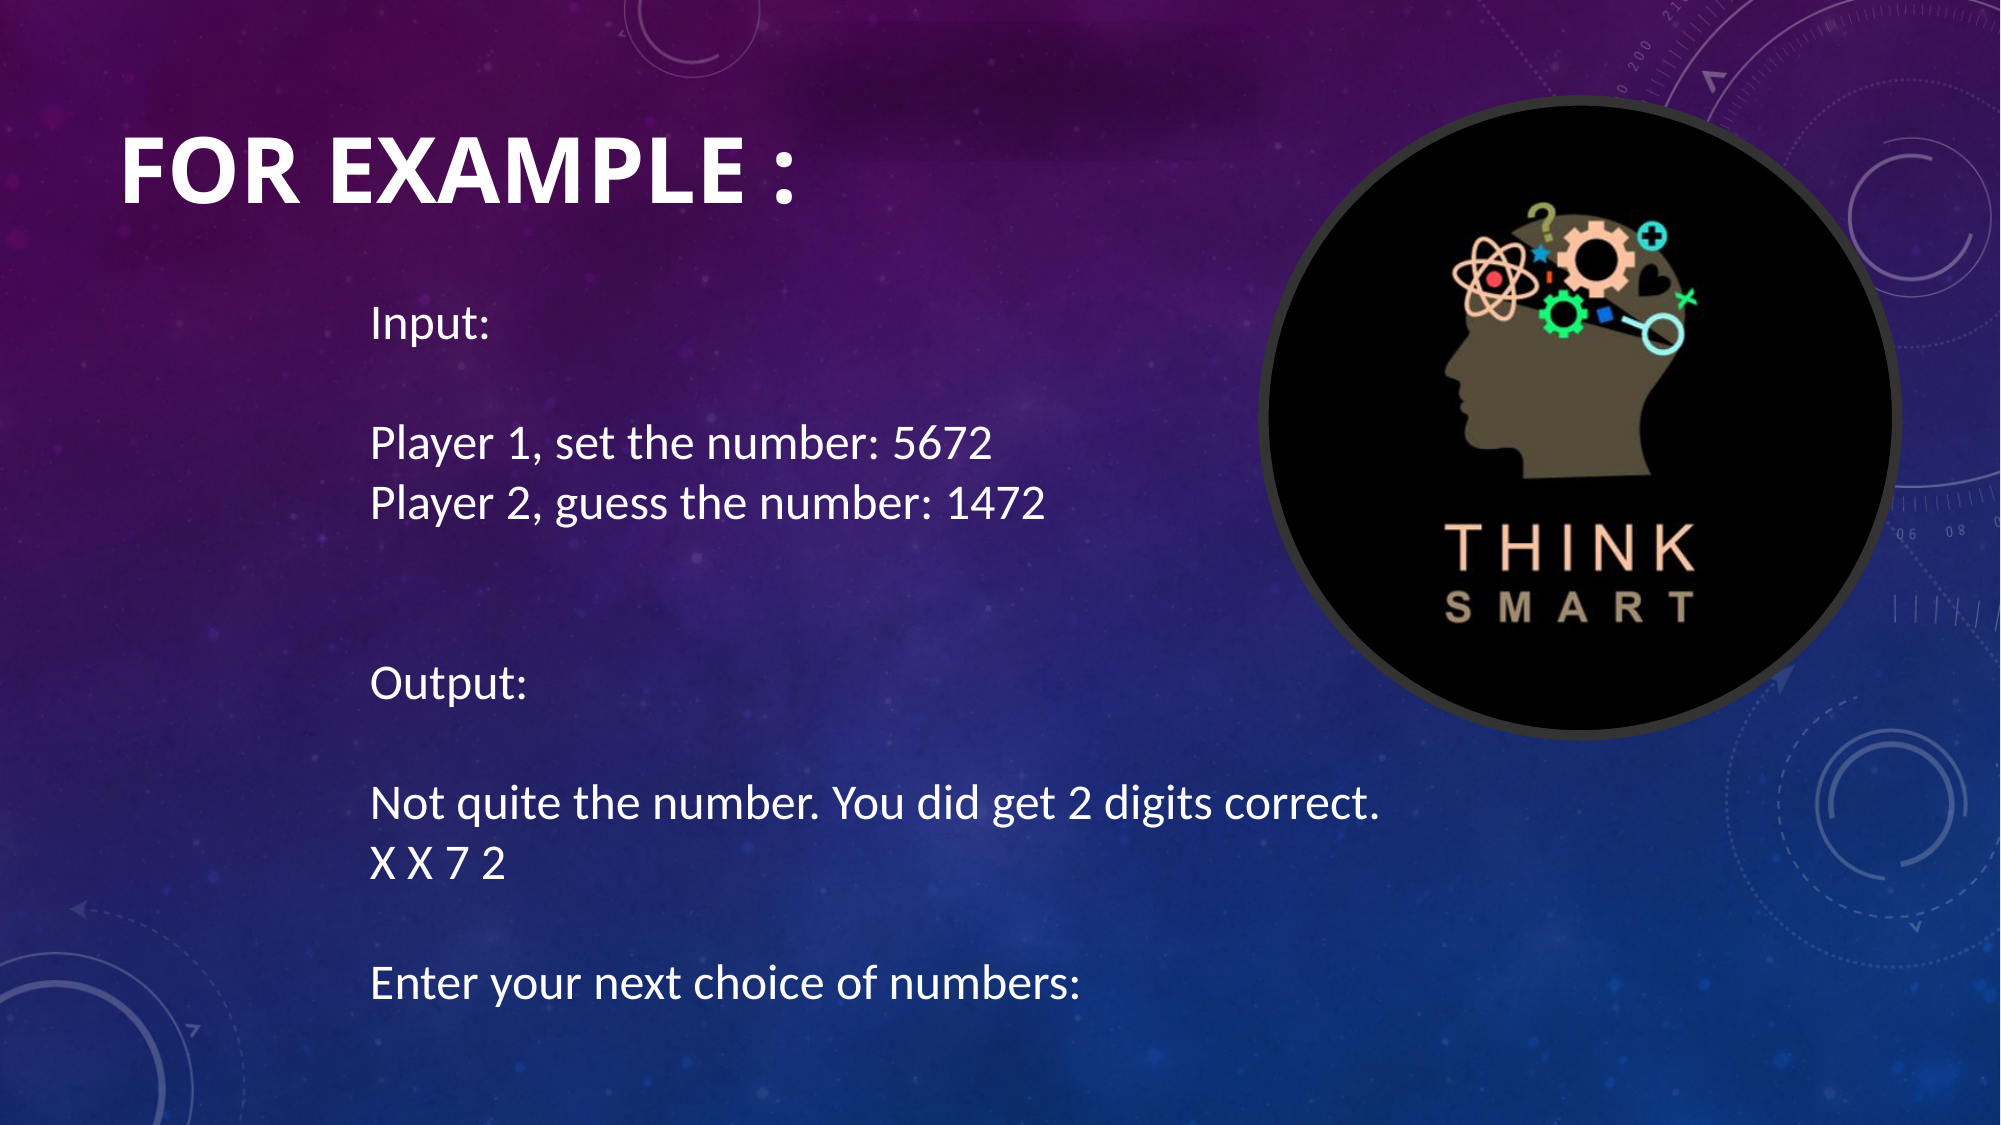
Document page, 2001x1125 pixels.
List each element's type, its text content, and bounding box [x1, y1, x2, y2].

text_box Input: Player 1, set the number: 5672 Player 2, guess the number: 1472 Output: Not quite the number. You did get 2 digits correct. X X 7 2 Enter your next choice of numbers: [355, 282, 1645, 1017]
picture [0, 0, 2001, 1125]
text_box FOR EXAMPLE : [102, 104, 865, 229]
